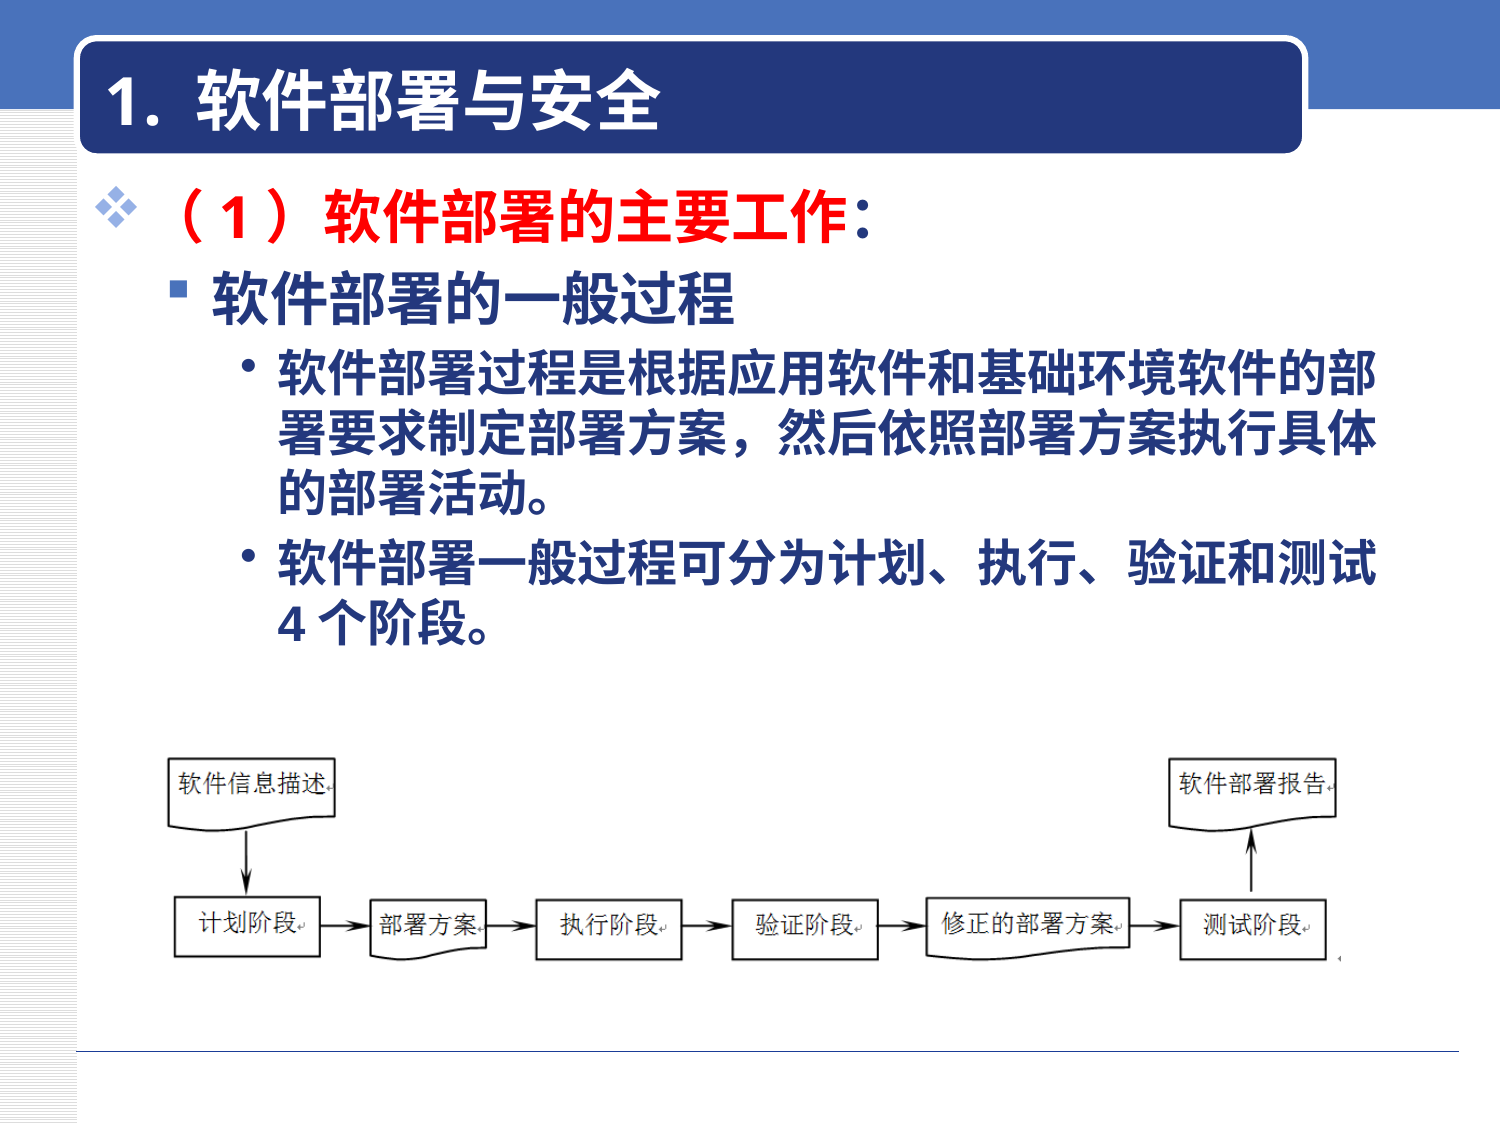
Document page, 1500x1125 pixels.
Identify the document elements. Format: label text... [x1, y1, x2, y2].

title 1. 软件部署与安全 [89, 52, 1425, 145]
picture [159, 739, 1341, 969]
list （1）软件部署的主要工作： 软件部署的一般过程 软件部署过程是根据应用软件和基础环境软件的部署要求制定部署方案，然后依照部署方案执行具体的部署活动。 软件部署一般过程可分为计划、执行、验证和测试4个阶段。 [75, 172, 1425, 920]
